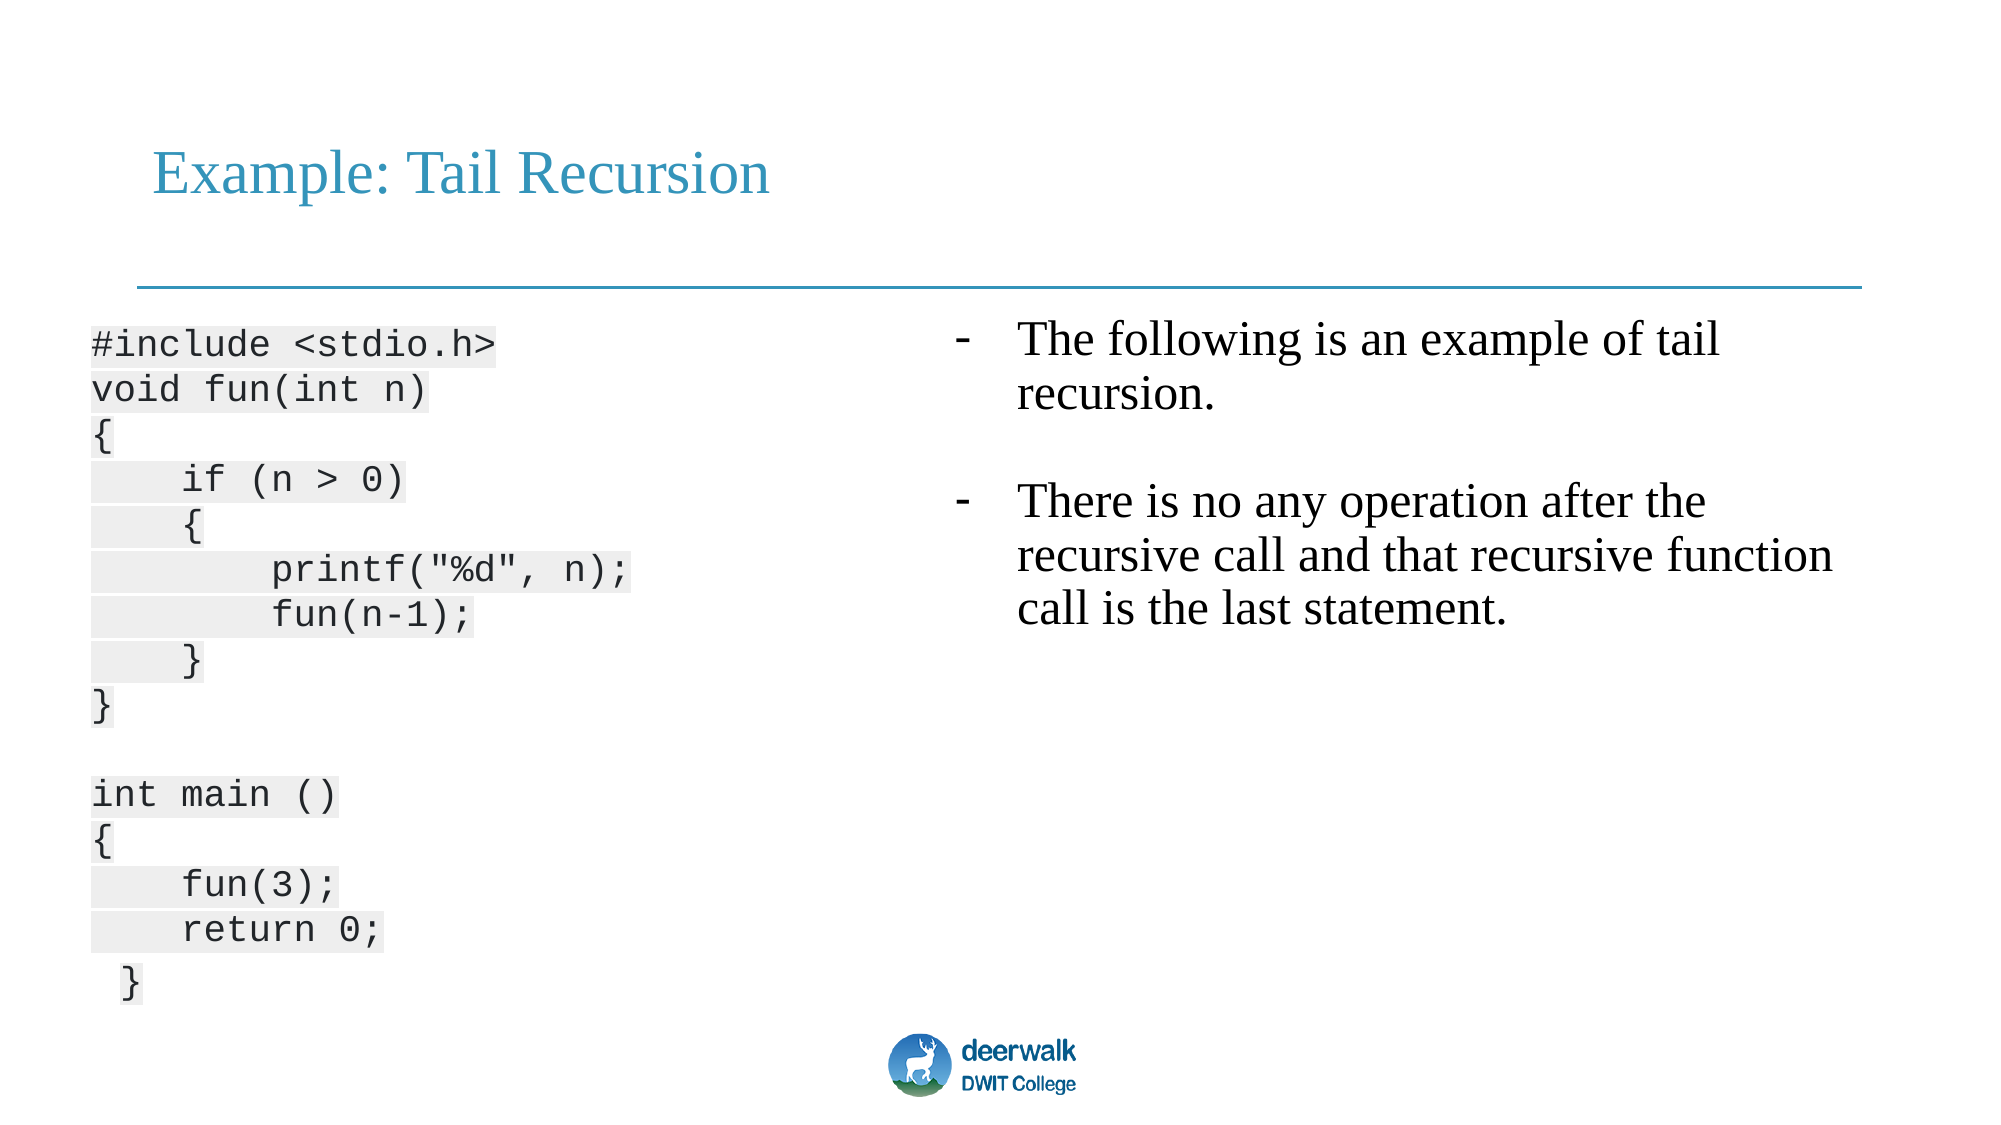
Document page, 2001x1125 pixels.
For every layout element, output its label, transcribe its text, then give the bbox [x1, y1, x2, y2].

picture [873, 1013, 1103, 1120]
list The following is an example of tail recursion. There is no any operation after the recursive call and that recursive function call is the last statement. [926, 304, 1863, 943]
title Example: Tail Recursion [137, 64, 1863, 283]
text_box #include <stdio.h> void fun(int n) { if (n > 0) { printf("%d", n); fun(n-1); } } int main () { fun(3); return 0; } [76, 304, 846, 1017]
